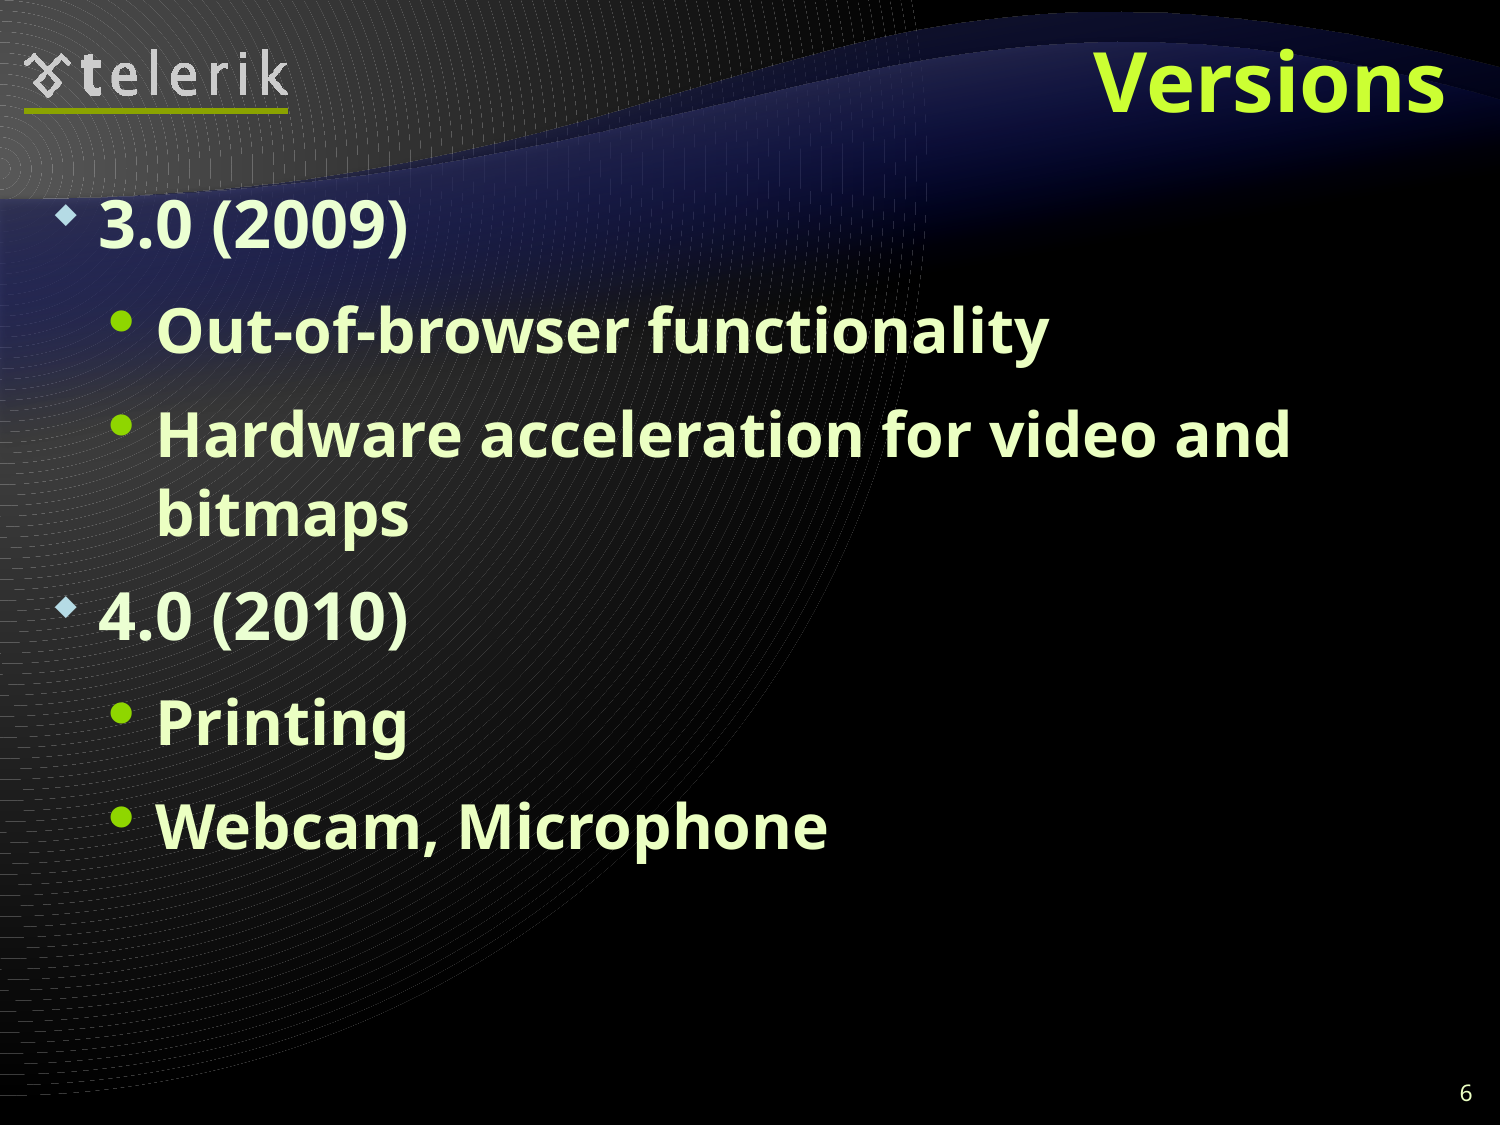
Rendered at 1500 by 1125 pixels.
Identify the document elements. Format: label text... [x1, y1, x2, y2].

slide_number 6 [1412, 1074, 1488, 1113]
title Versions [300, 12, 1463, 163]
list 3.0 (2009) Out-of-browser functionality Hardware acceleration for video and bitmaps 4.0 (2010) Printing Webcam, Microphone [37, 174, 1463, 1100]
picture [24, 49, 288, 114]
